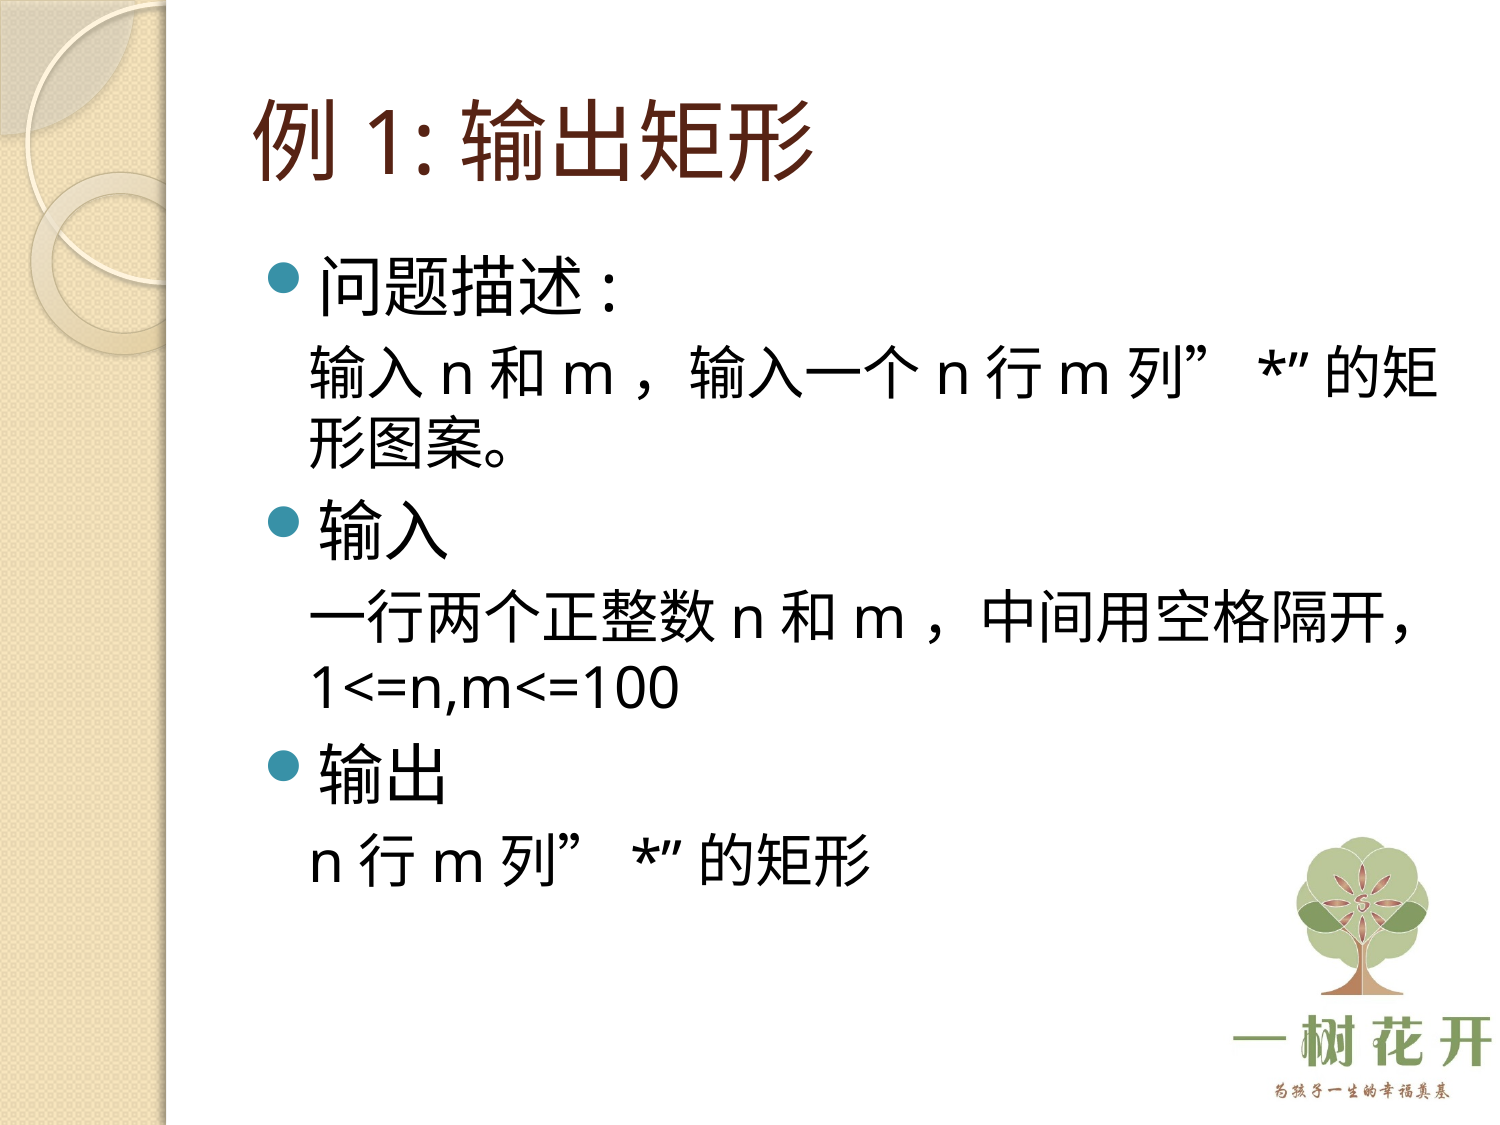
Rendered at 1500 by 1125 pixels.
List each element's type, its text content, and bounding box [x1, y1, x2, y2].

list 问题描述: 输入n和m，输入一个n行m列”*”的矩形图案。 输入 一行两个正整数n和m，中间用空格隔开，1<=n,m<=100 输出 n行m列”*”的矩形 [235, 237, 1466, 1025]
picture [1223, 826, 1500, 1125]
title 例1:输出矩形 [235, 45, 1466, 233]
